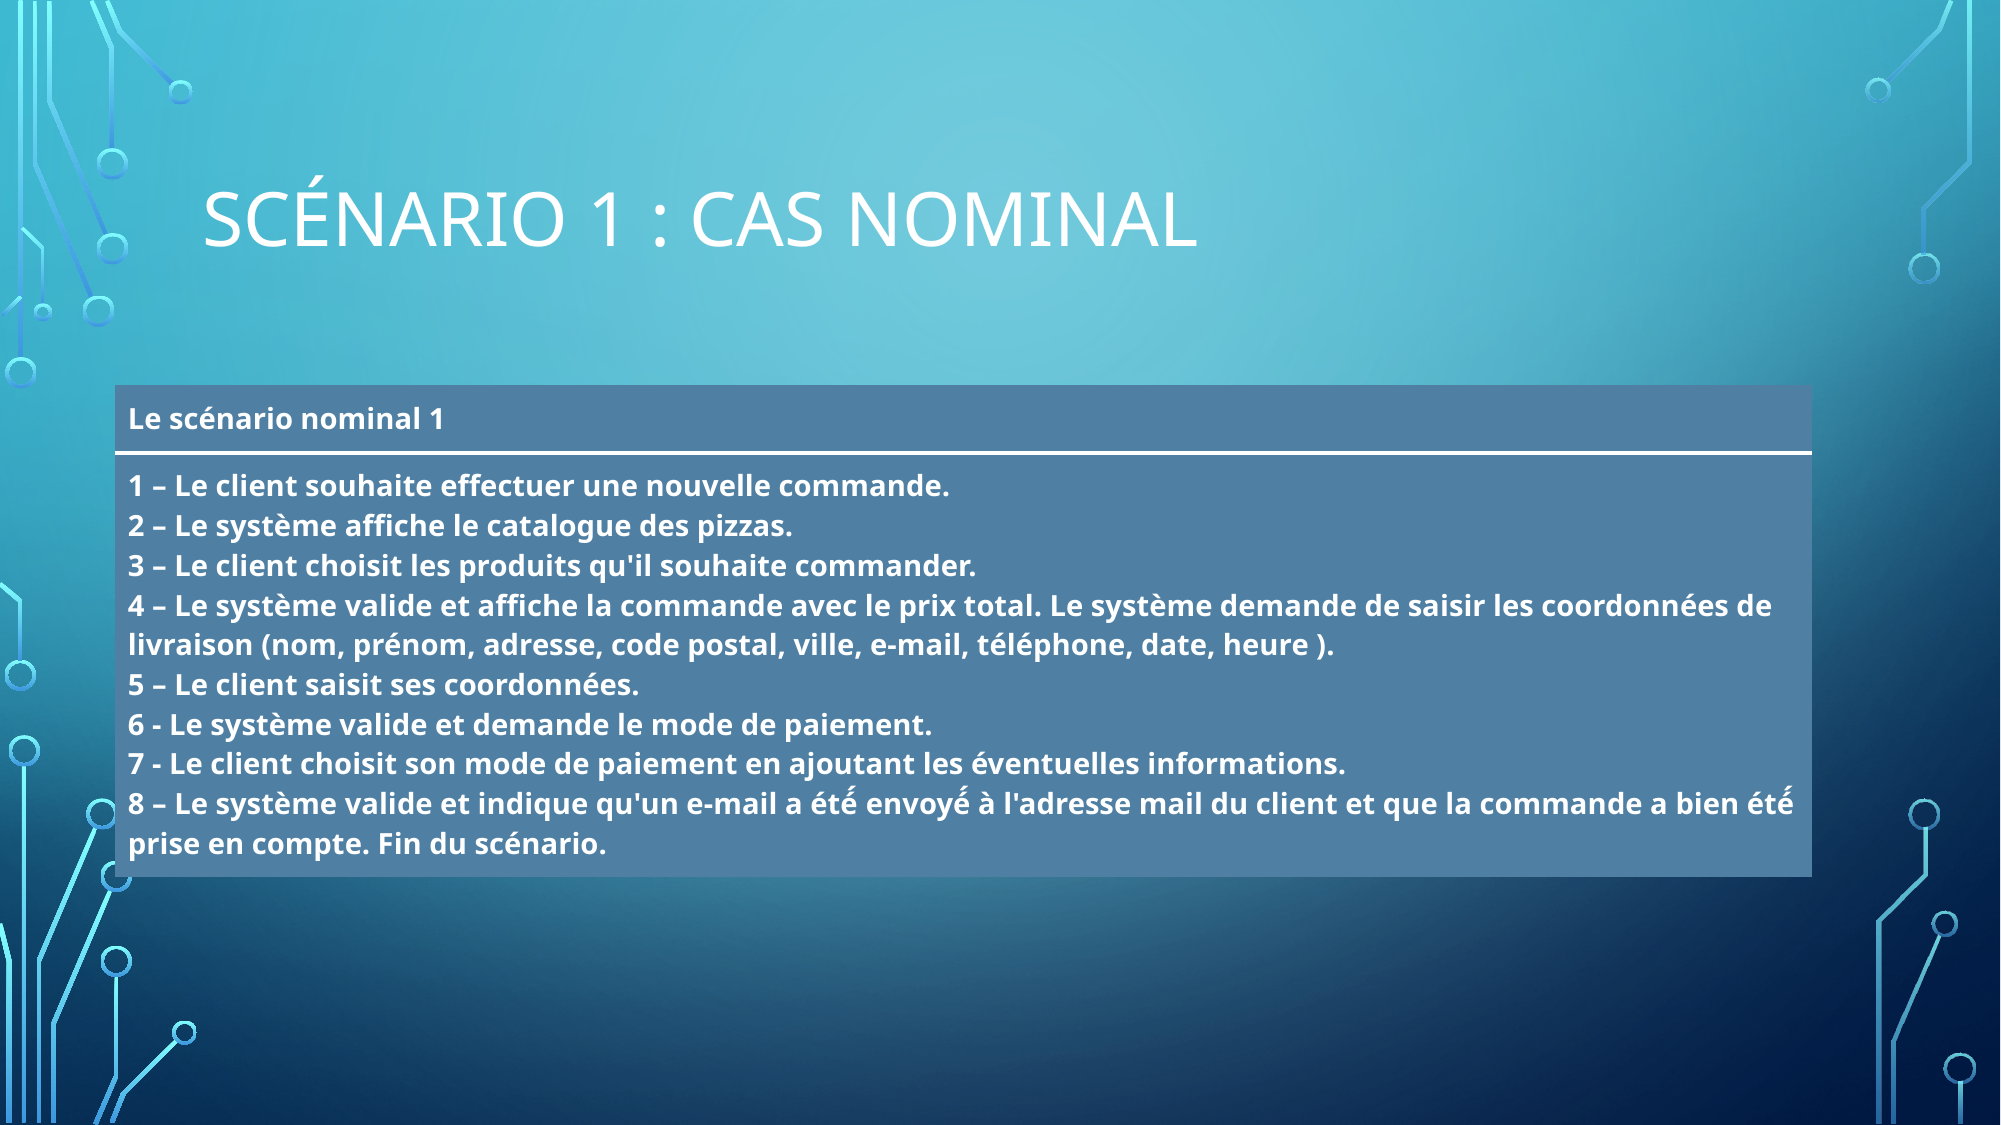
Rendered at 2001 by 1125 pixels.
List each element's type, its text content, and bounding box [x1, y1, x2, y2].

table_header Le scénario nominal 1 [115, 385, 1812, 451]
table_cell 1 – Le client souhaite effectuer une nouvelle commande. 2 – Le système affiche le catalogue des pizzas. 3 – Le client choisit les produits qu'il souhaite commander. 4 – Le système valide et affiche la commande avec le prix total. Le système demande de saisir les coordonnées de livraison (nom, prénom, adresse, code postal, ville, e-mail, téléphone, date, heure ). 5 – Le client saisit ses coordonnées. 6 - Le système valide et demande le mode de paiement. 7 - Le client choisit son mode de paiement en ajoutant les éventuelles informations. 8 – Le système valide et indique qu'un e-mail a été́ envoyé́ à l'adresse mail du client et que la commande a bien été́ prise en compte. Fin du scénario. [115, 455, 1812, 877]
title Scénario 1 : Cas nominal [187, 101, 1813, 344]
